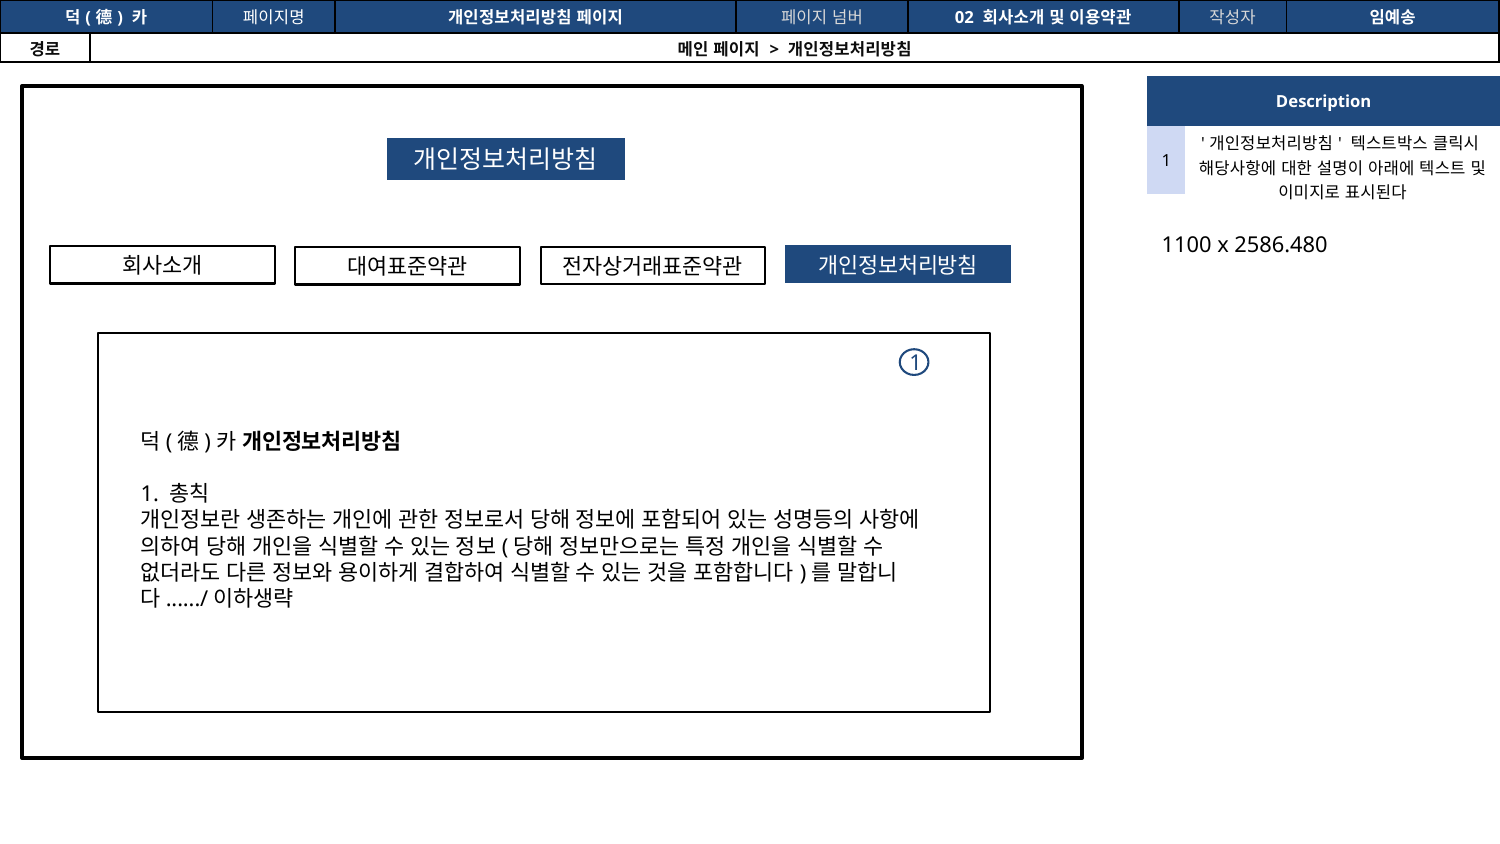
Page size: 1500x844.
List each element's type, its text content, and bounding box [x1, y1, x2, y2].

table_header Description [1147, 76, 1500, 126]
text_box 1100 x 2586.480 [1150, 225, 1488, 263]
text_box 1 [897, 347, 931, 378]
table_header 페이지명 [213, 1, 334, 32]
table_header 덕(德) 카 [1, 1, 212, 32]
table_cell 메인 페이지 > 개인정보처리방침 [91, 34, 1498, 61]
table_header 02 회사소개 및 이용약관 [909, 1, 1178, 32]
table_cell 경로 [1, 34, 89, 61]
table_cell '개인정보처리방침' 텍스트박스 클릭시 해당사항에 대한 설명이 아래에 텍스트 및 이미지로 표시된다​ [1185, 126, 1500, 194]
table_header 임예송 [1287, 1, 1498, 32]
text_box [96, 331, 992, 714]
table_header 페이지 넘버 [737, 1, 907, 32]
table_cell 1 [1147, 126, 1185, 194]
text_box [20, 84, 1084, 760]
table_header 개인정보처리방침 페이지 [336, 1, 735, 32]
table_header 작성자 [1180, 1, 1286, 32]
